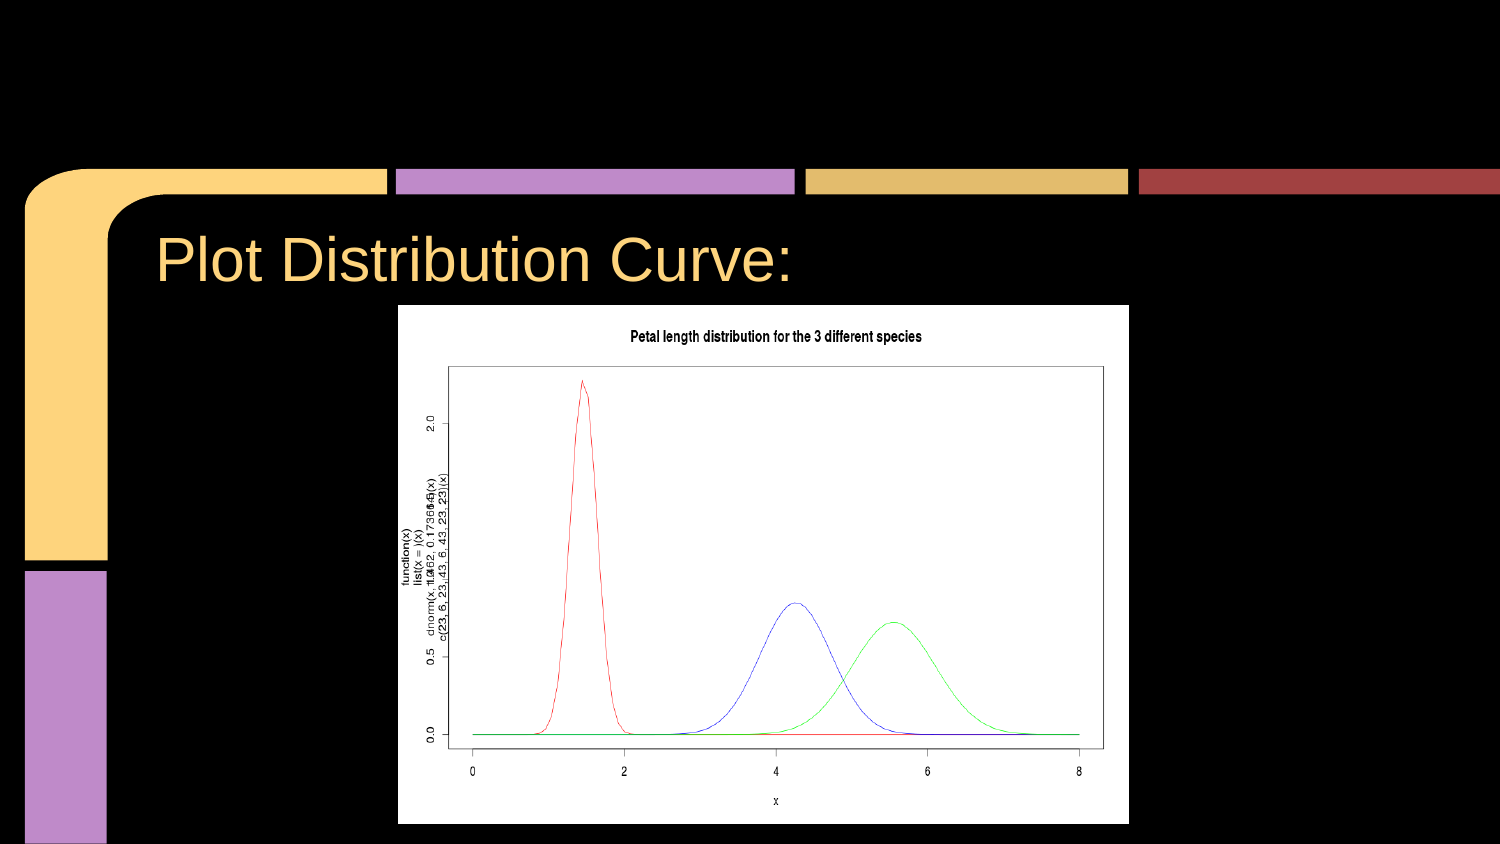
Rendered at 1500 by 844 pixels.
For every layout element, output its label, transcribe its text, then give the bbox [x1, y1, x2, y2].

list Plot Distribution Curve: [140, 204, 1279, 306]
picture [398, 304, 1129, 825]
